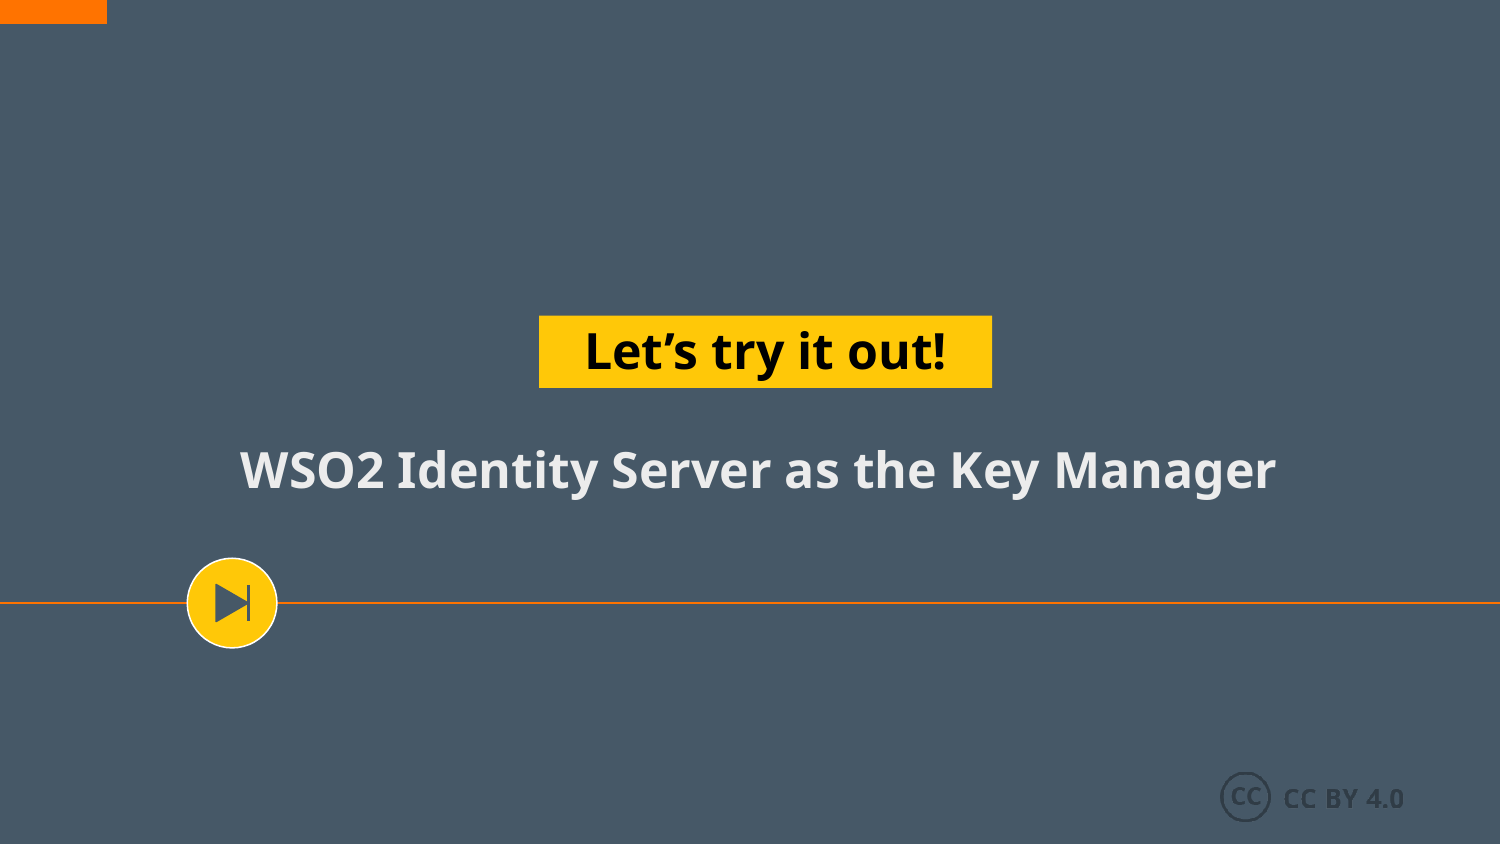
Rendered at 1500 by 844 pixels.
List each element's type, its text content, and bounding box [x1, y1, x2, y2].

title WSO2 Identity Server as the Key Manager [184, 290, 1348, 519]
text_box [538, 229, 993, 389]
picture [1220, 771, 1405, 823]
